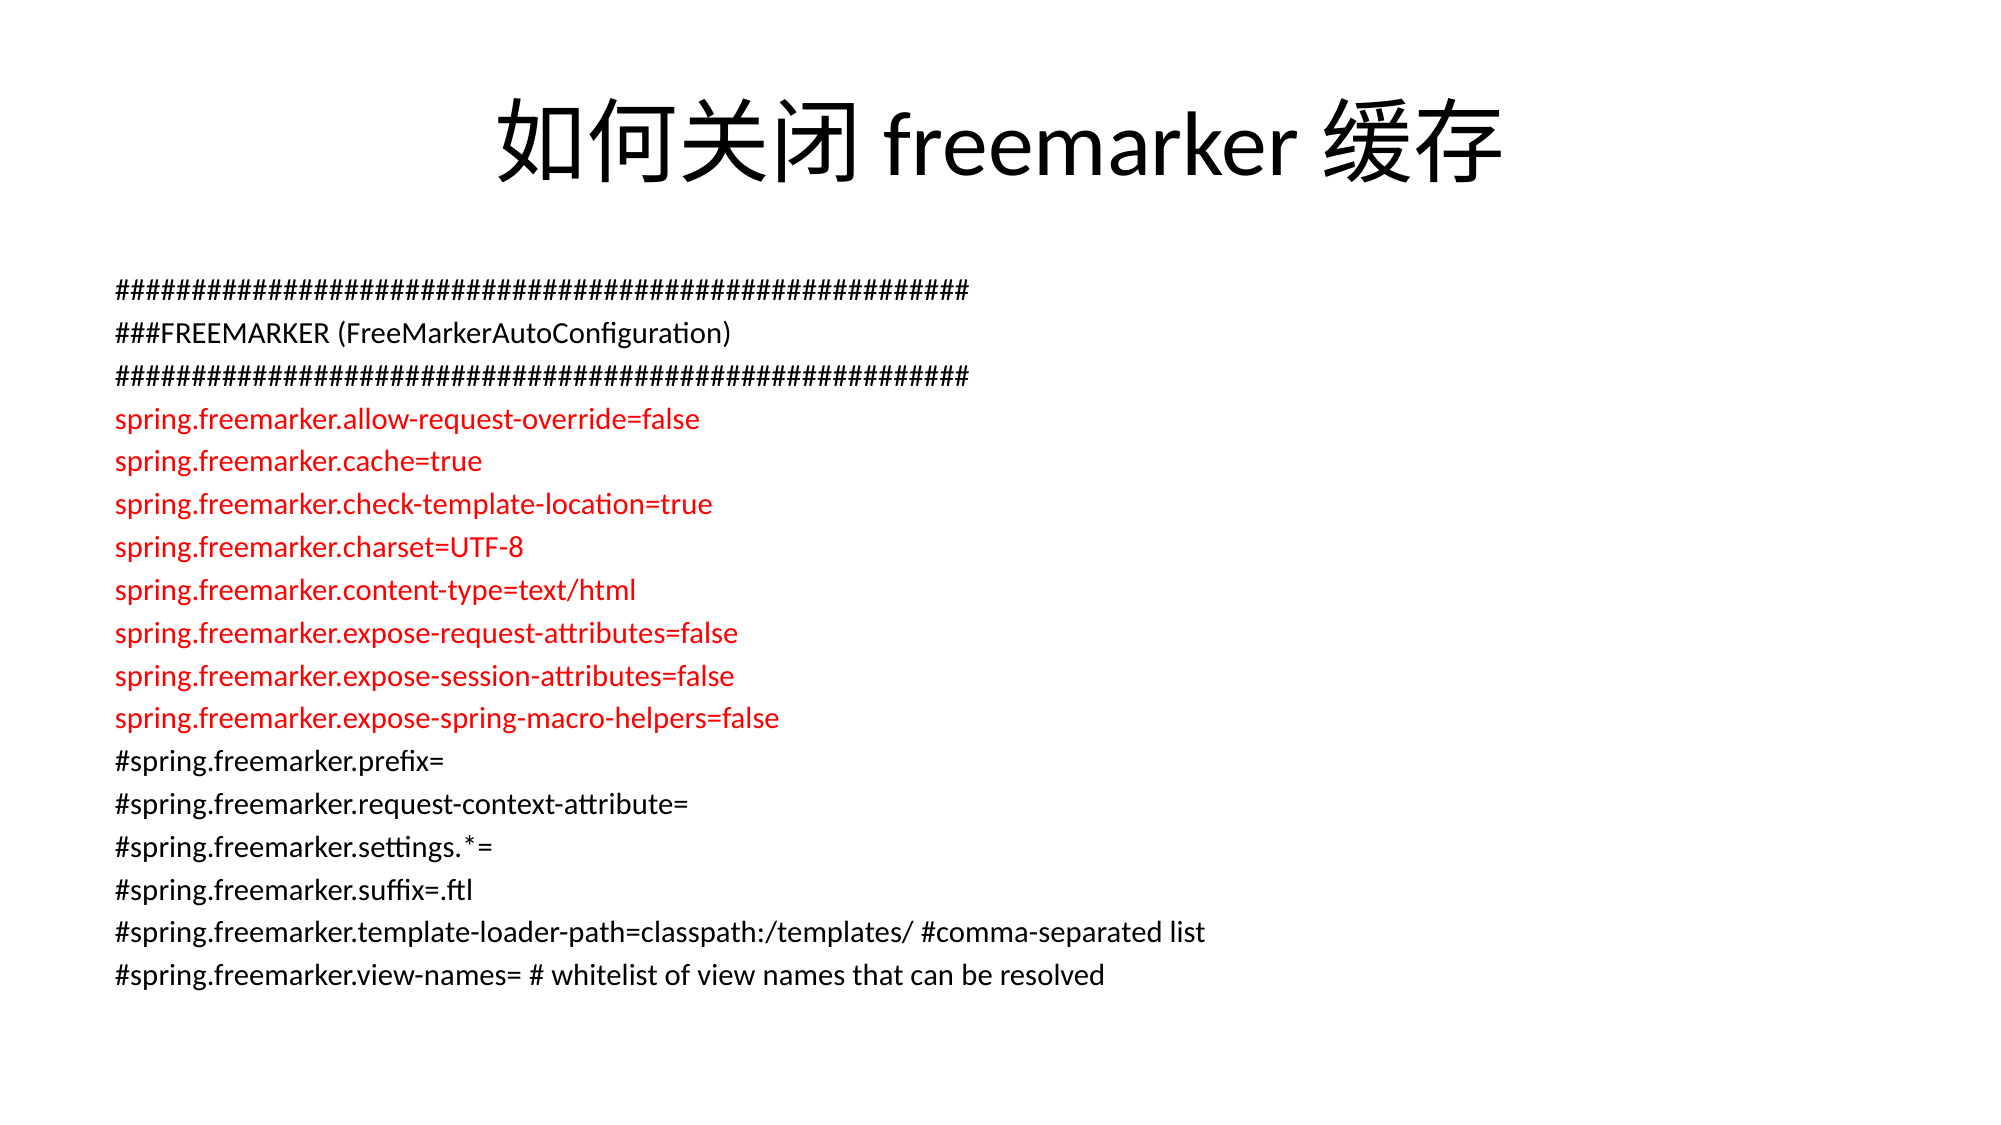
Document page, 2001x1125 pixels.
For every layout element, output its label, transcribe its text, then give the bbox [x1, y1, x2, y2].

list ######################################################## ###FREEMARKER (FreeMarkerAutoConfiguration) ######################################################## spring.freemarker.allow-request-override=false spring.freemarker.cache=true spring.freemarker.check-template-location=true spring.freemarker.charset=UTF-8 spring.freemarker.content-type=text/html spring.freemarker.expose-request-attributes=false spring.freemarker.expose-session-attributes=false spring.freemarker.expose-spring-macro-helpers=false #spring.freemarker.prefix= #spring.freemarker.request-context-attribute= #spring.freemarker.settings.*= #spring.freemarker.suffix=.ftl #spring.freemarker.template-loader-path=classpath:/templates/ #comma-separated list #spring.freemarker.view-names= # whitelist of view names that can be resolved [99, 262, 1900, 1005]
title 如何关闭freemarker缓存 [99, 45, 1900, 233]
